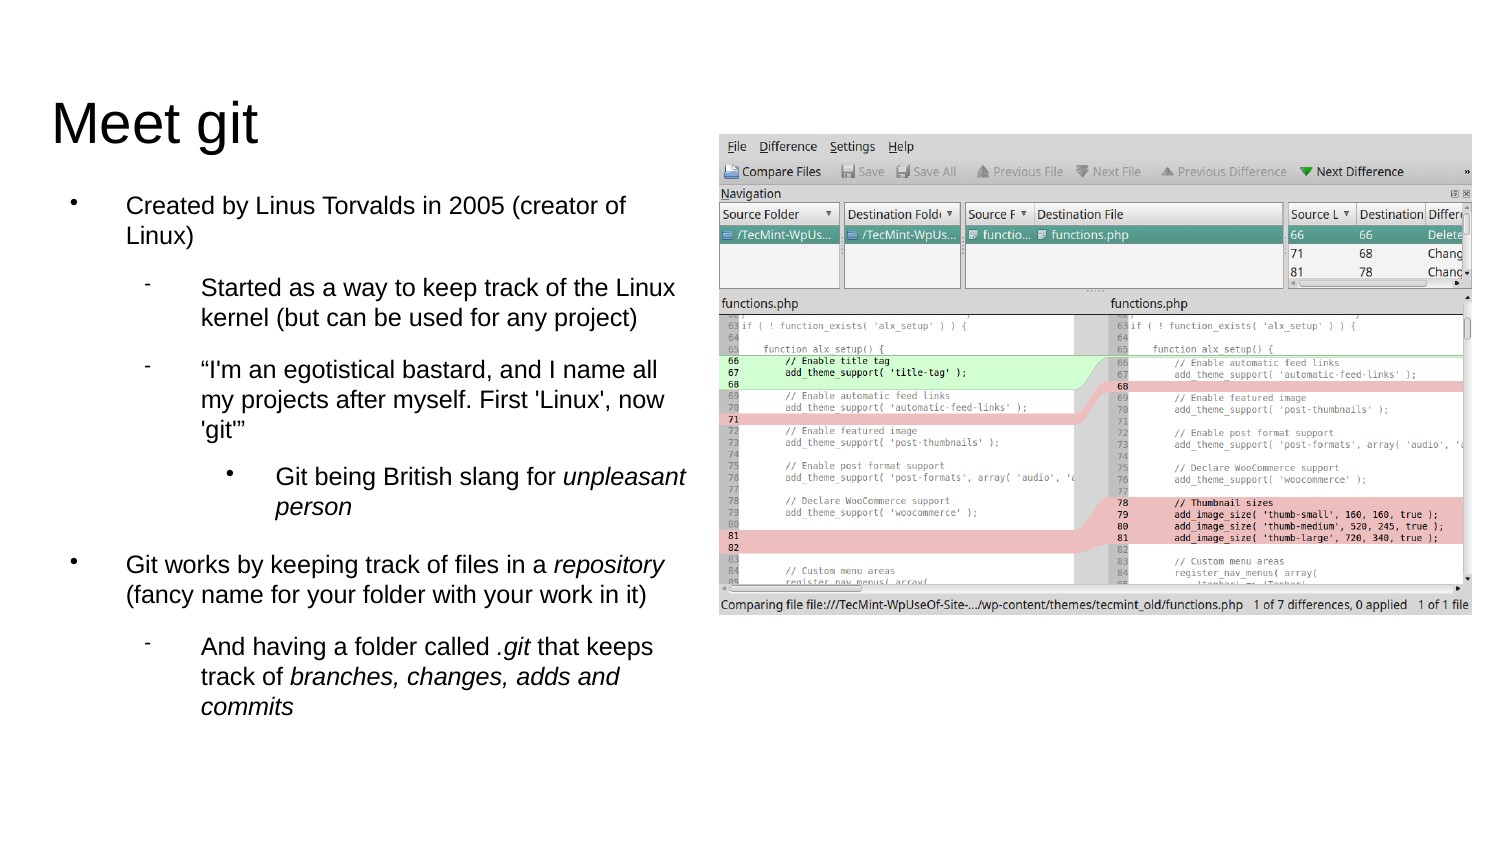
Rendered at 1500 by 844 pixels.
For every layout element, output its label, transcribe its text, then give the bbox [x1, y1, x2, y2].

text_box Created by Linus Torvalds in 2005 (creator of Linux) Started as a way to keep track of the Linux kernel (but can be used for any project) “I'm an egotistical bastard, and I name all my projects after myself. First 'Linux', now 'git'” Git being British slang for unpleasant person Git works by keeping track of files in a repository (fancy name for your folder with your work in it) And having a folder called .git that keeps track of branches, changes, adds and commits [51, 189, 690, 750]
picture [719, 133, 1473, 616]
text_box Meet git [51, 84, 1449, 155]
